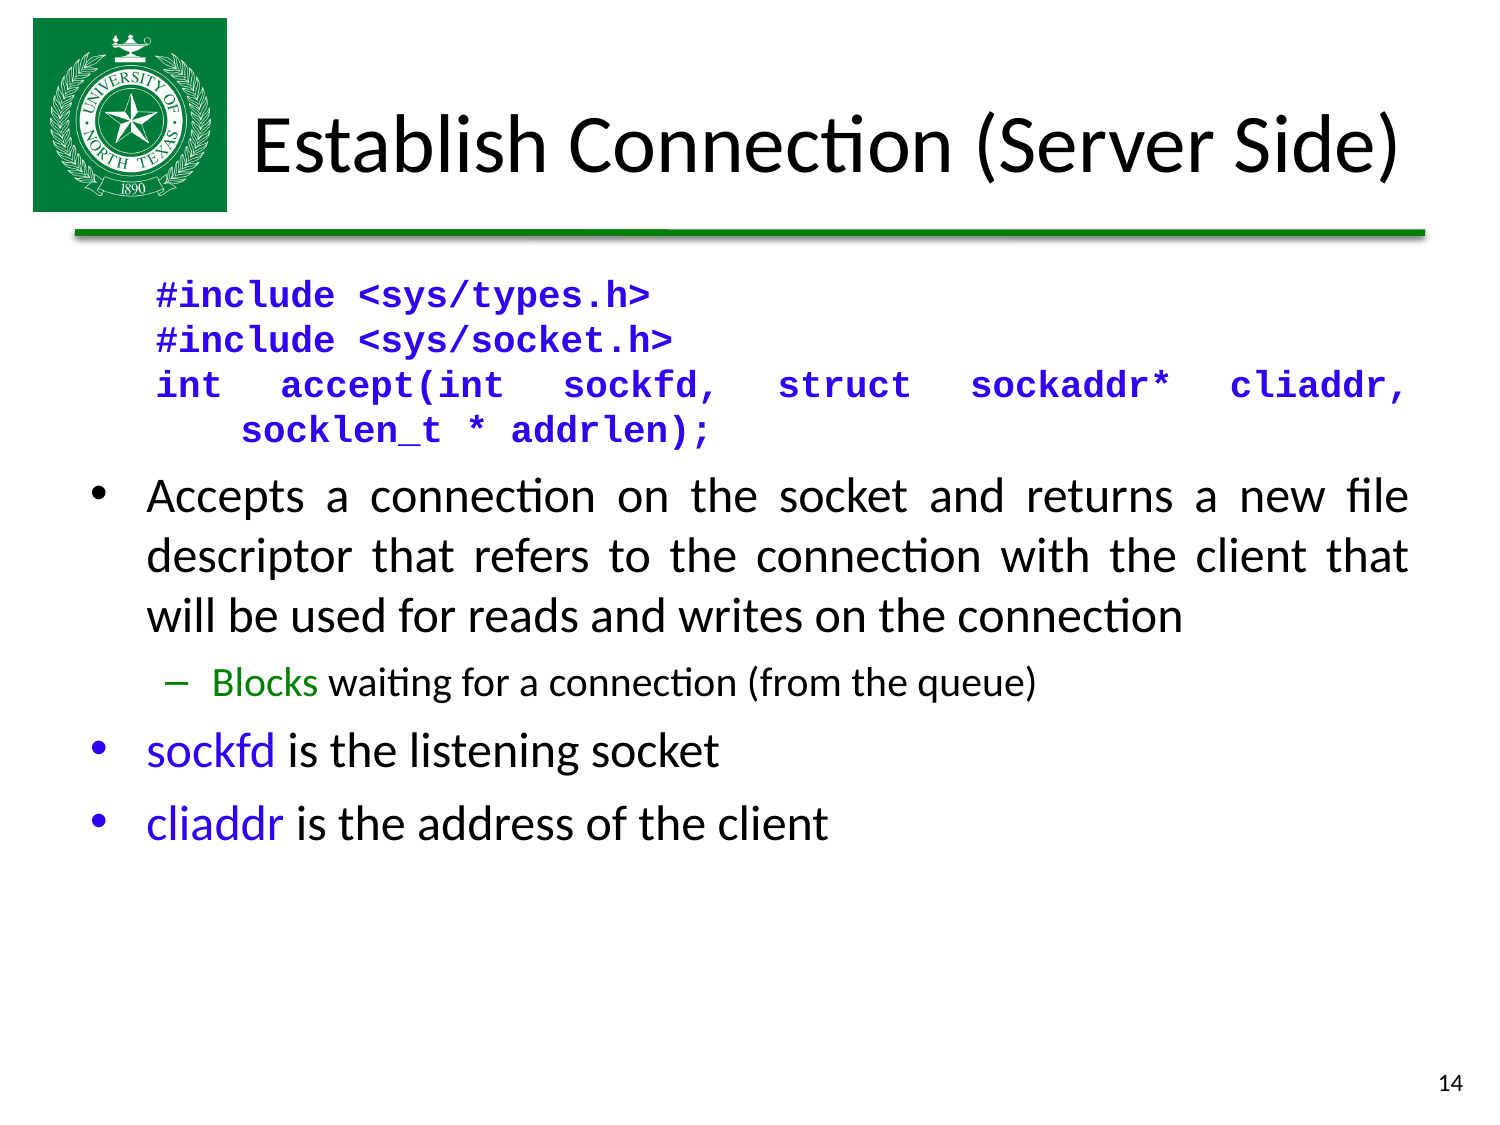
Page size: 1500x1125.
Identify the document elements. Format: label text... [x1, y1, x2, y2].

slide_number 14 [1418, 1051, 1479, 1112]
picture [33, 17, 228, 212]
list #include <sys/types.h> #include <sys/socket.h> int accept(int sockfd, struct sockaddr* cliaddr, socklen_t * addrlen); Accepts a connection on the socket and returns a new file descriptor that refers to the connection with the client that will be used for reads and writes on the connection Blocks waiting for a connection (from the queue) sockfd is the listening socket cliaddr is the address of the client [75, 262, 1425, 1052]
title Establish Connection (Server Side) [237, 45, 1479, 233]
